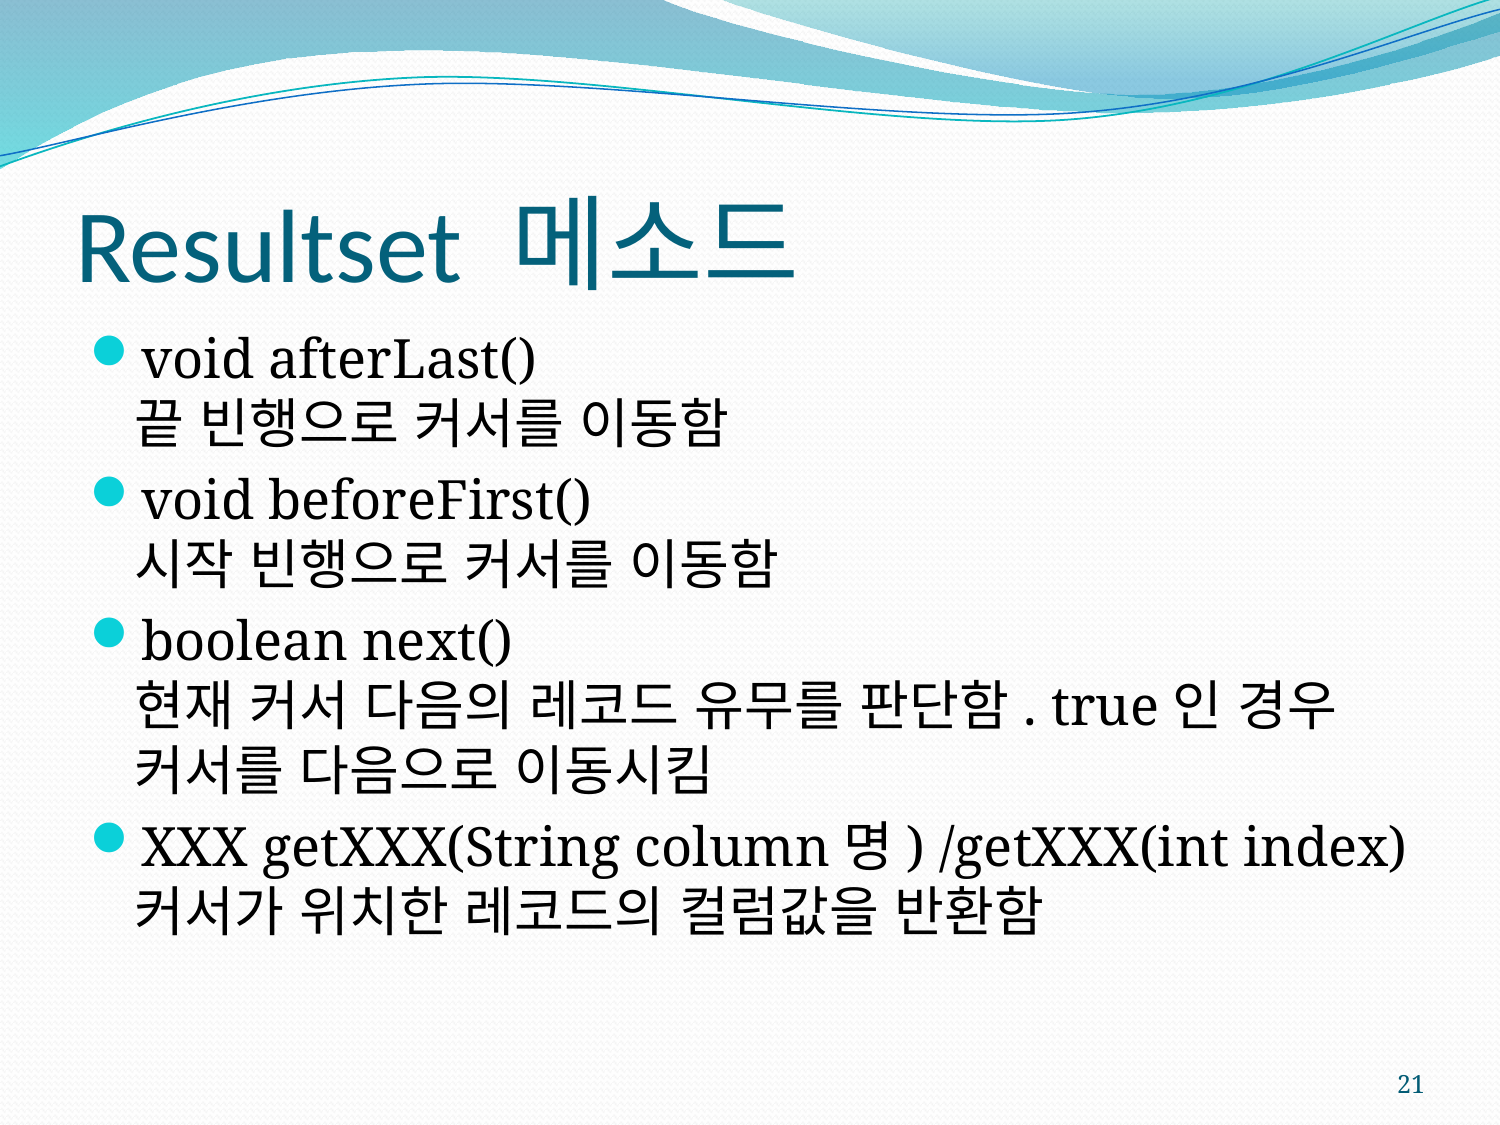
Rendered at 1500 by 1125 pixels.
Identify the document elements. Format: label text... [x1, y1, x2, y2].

list void afterLast() 끝 빈행으로 커서를 이동함 void beforeFirst() 시작 빈행으로 커서를 이동함 boolean next() 현재 커서 다음의 레코드 유무를 판단함. true인 경우 커서를 다음으로 이동시킴 XXX getXXX(String column명) /getXXX(int index) 커서가 위치한 레코드의 컬럼값을 반환함 [75, 317, 1425, 1038]
slide_number 21 [1299, 1042, 1425, 1103]
title Resultset 메소드 [75, 115, 1425, 303]
